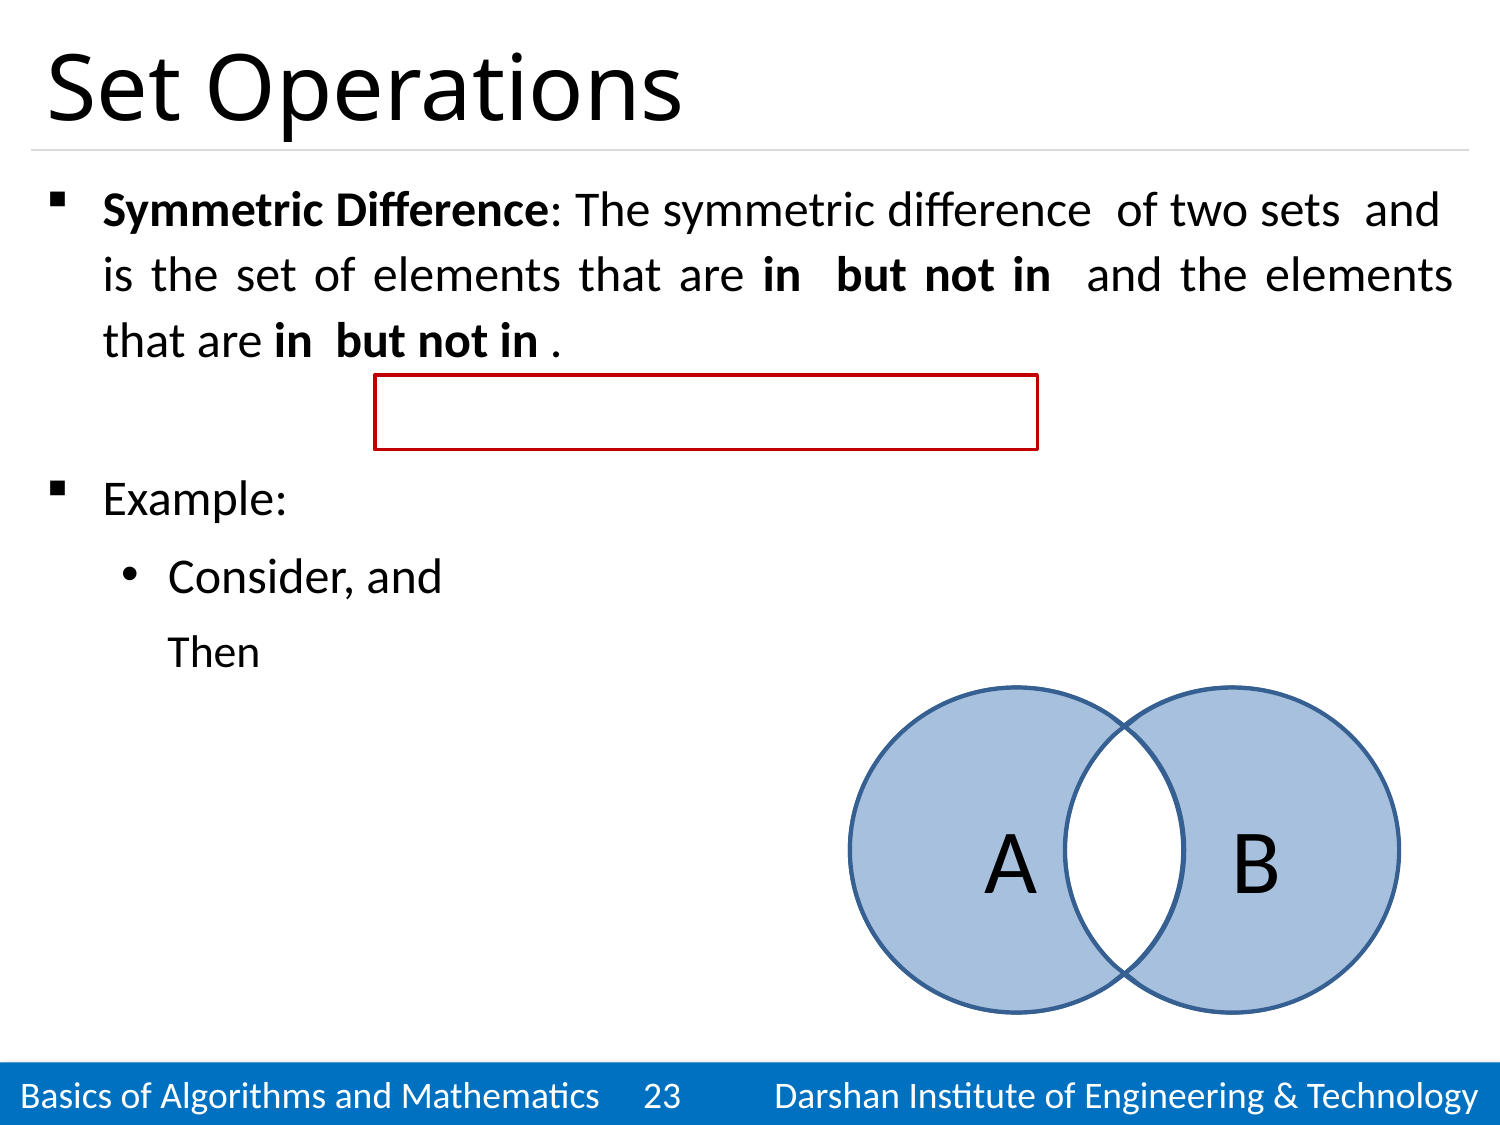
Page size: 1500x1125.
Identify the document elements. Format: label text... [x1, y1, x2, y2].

text_box B [1122, 685, 1402, 1015]
title Set Operations [31, 17, 1469, 150]
text_box A [847, 685, 1125, 1015]
text_box [374, 374, 1038, 450]
text_box B [1067, 730, 1182, 970]
